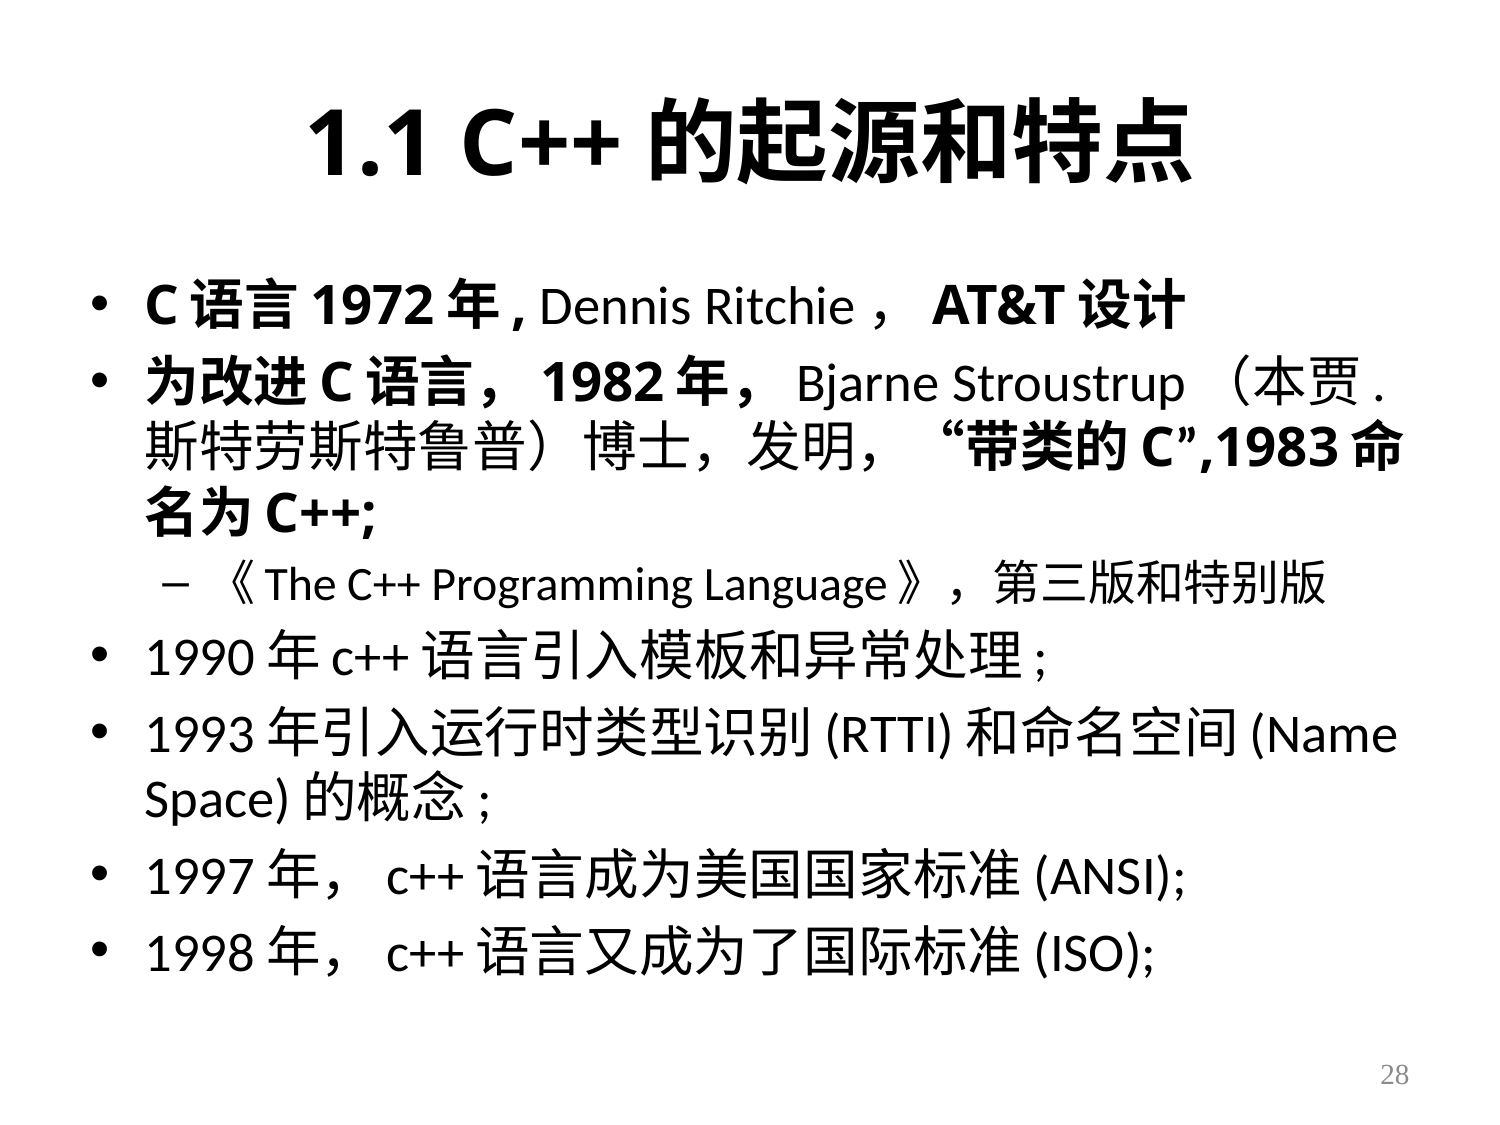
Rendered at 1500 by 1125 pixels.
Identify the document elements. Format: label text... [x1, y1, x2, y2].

slide_number 28 [1074, 1042, 1425, 1103]
title 1.1 C++的起源和特点 [75, 45, 1425, 233]
list C语言1972年, Dennis Ritchie，AT&T设计 为改进C语言，1982年，Bjarne Stroustrup（本贾.斯特劳斯特鲁普）博士，发明，“带类的C”,1983命名为C++; 《The C++ Programming Language》，第三版和特别版 1990年c++语言引入模板和异常处理; 1993年引入运行时类型识别(RTTI)和命名空间(Name Space)的概念; 1997年，c++语言成为美国国家标准(ANSI); 1998年，c++语言又成为了国际标准(ISO); [75, 262, 1425, 1005]
